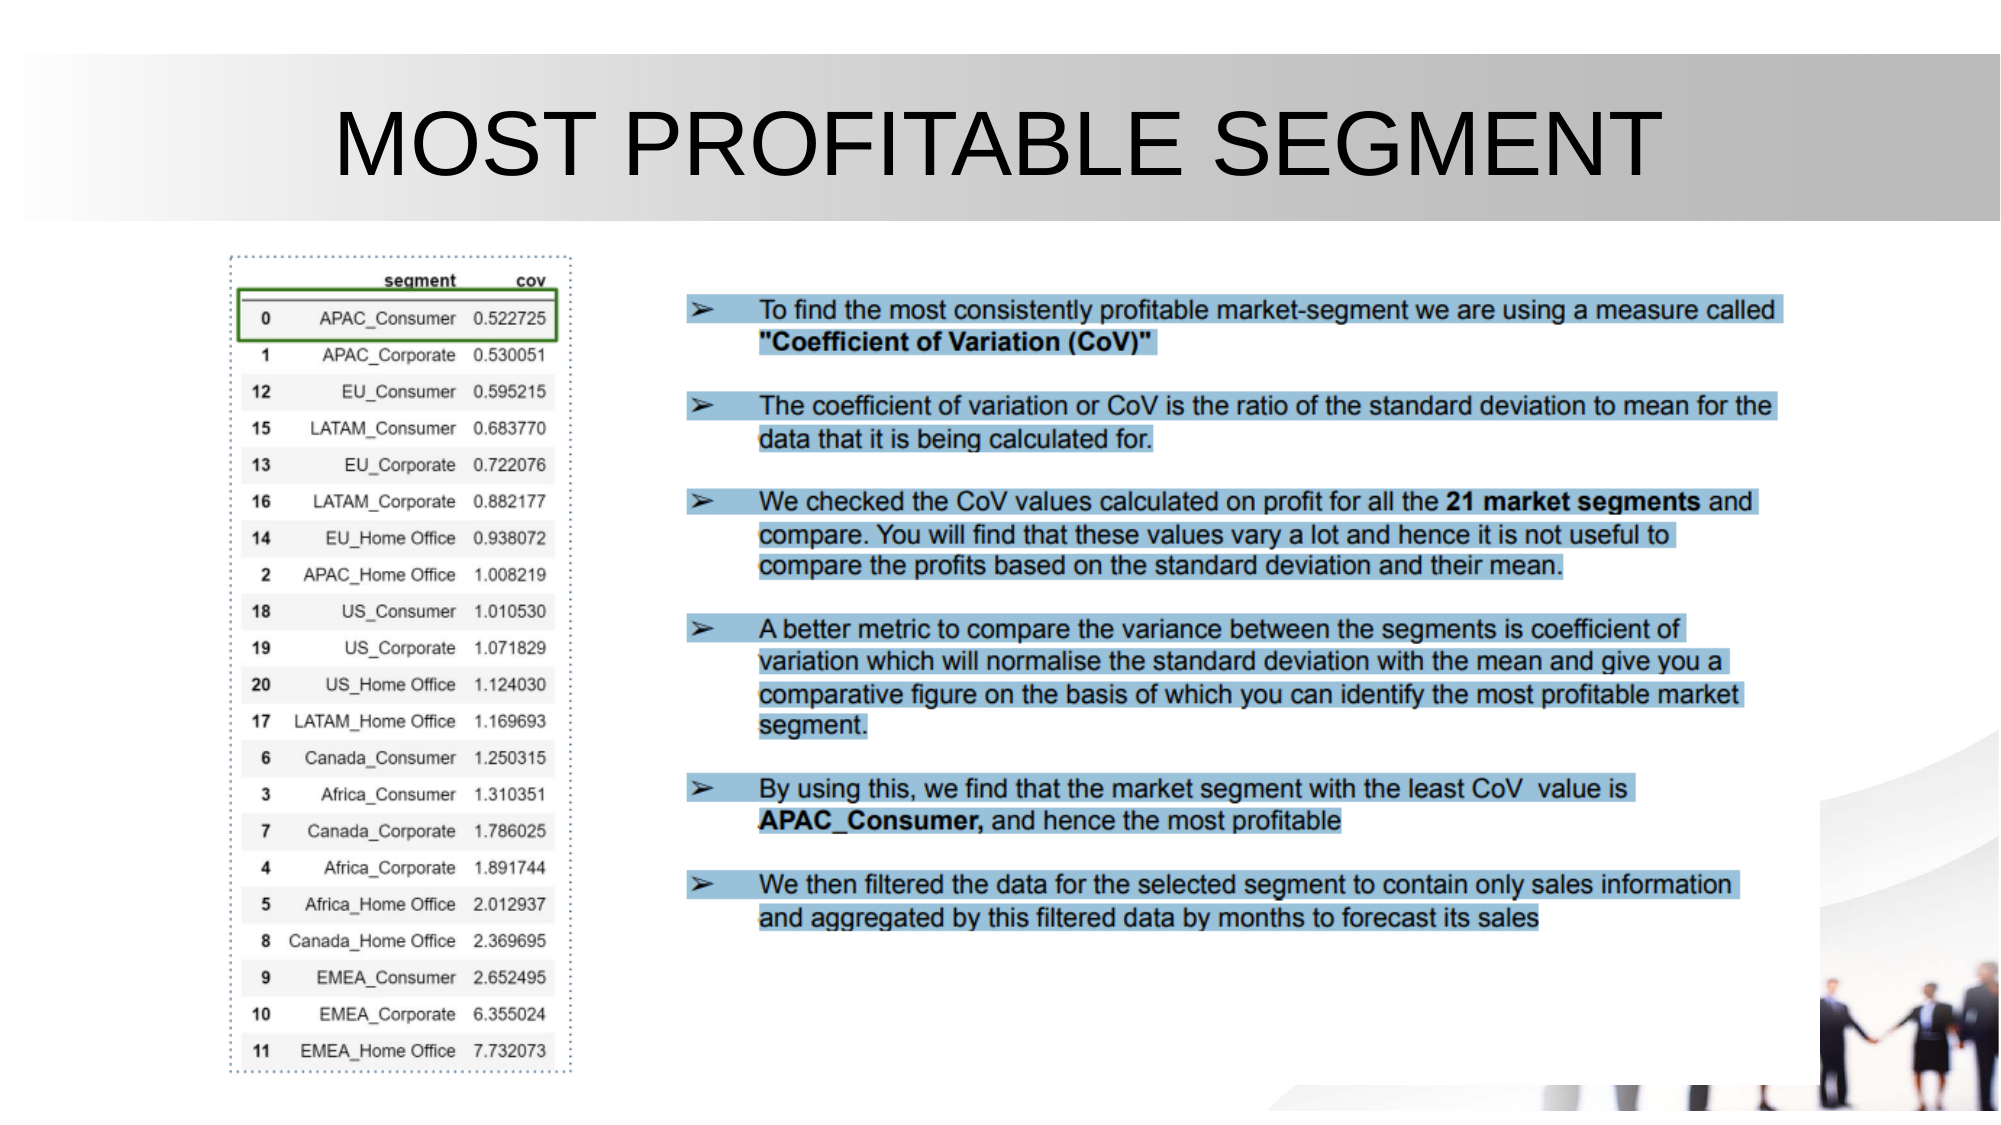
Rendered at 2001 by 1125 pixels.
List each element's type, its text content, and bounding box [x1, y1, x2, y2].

picture [1268, 728, 1999, 1111]
title MOST PROFITABLE SEGMENT [99, 44, 1901, 233]
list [216, 232, 1820, 1085]
